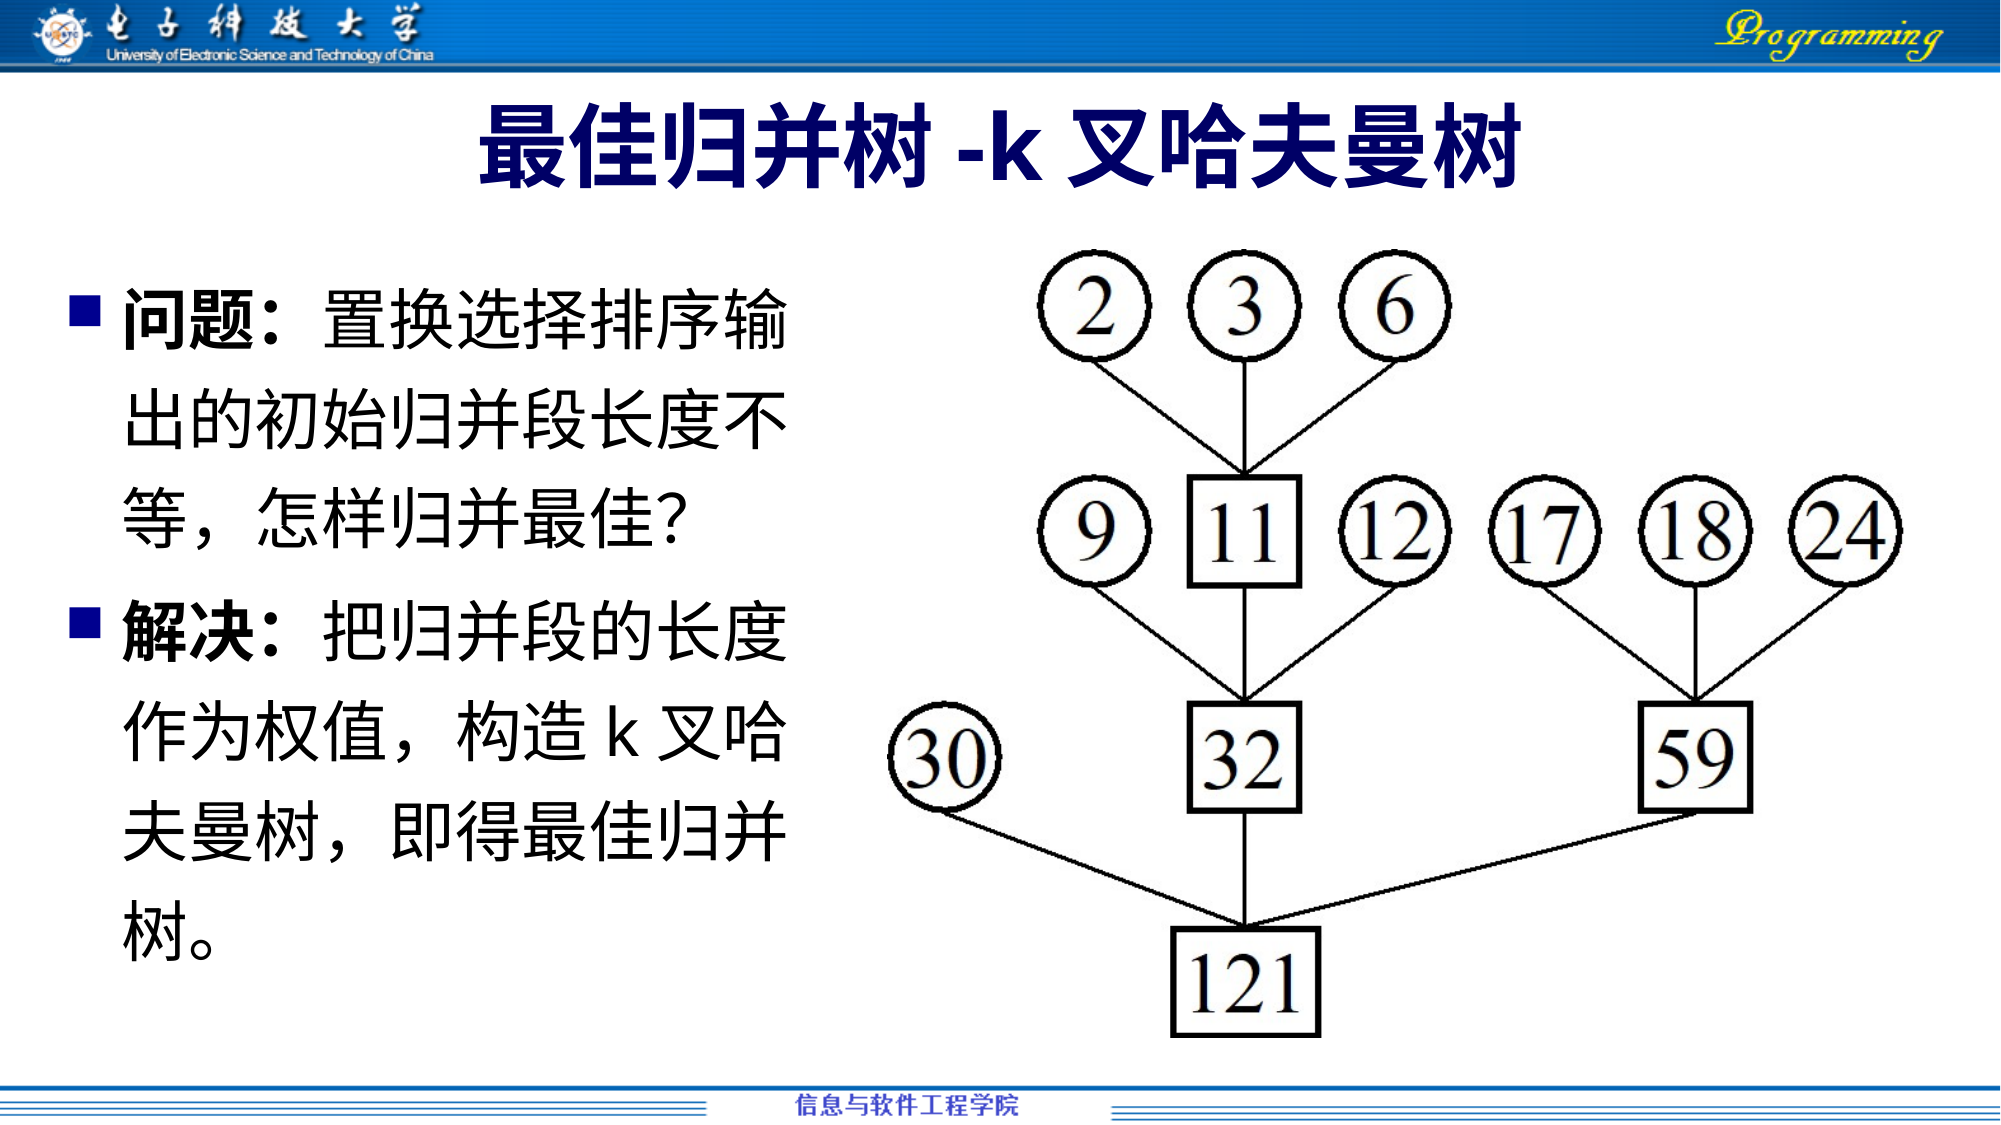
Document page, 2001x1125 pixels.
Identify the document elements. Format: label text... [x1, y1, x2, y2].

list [886, 249, 1926, 1038]
picture [0, 0, 2001, 1125]
title 最佳归并树-k叉哈夫曼树 [150, 87, 1850, 200]
list 问题：置换选择排序输出的初始归并段长度不等，怎样归并最佳？ 解决：把归并段的长度作为权值，构造k叉哈夫曼树，即得最佳归并树。 [50, 249, 813, 1038]
